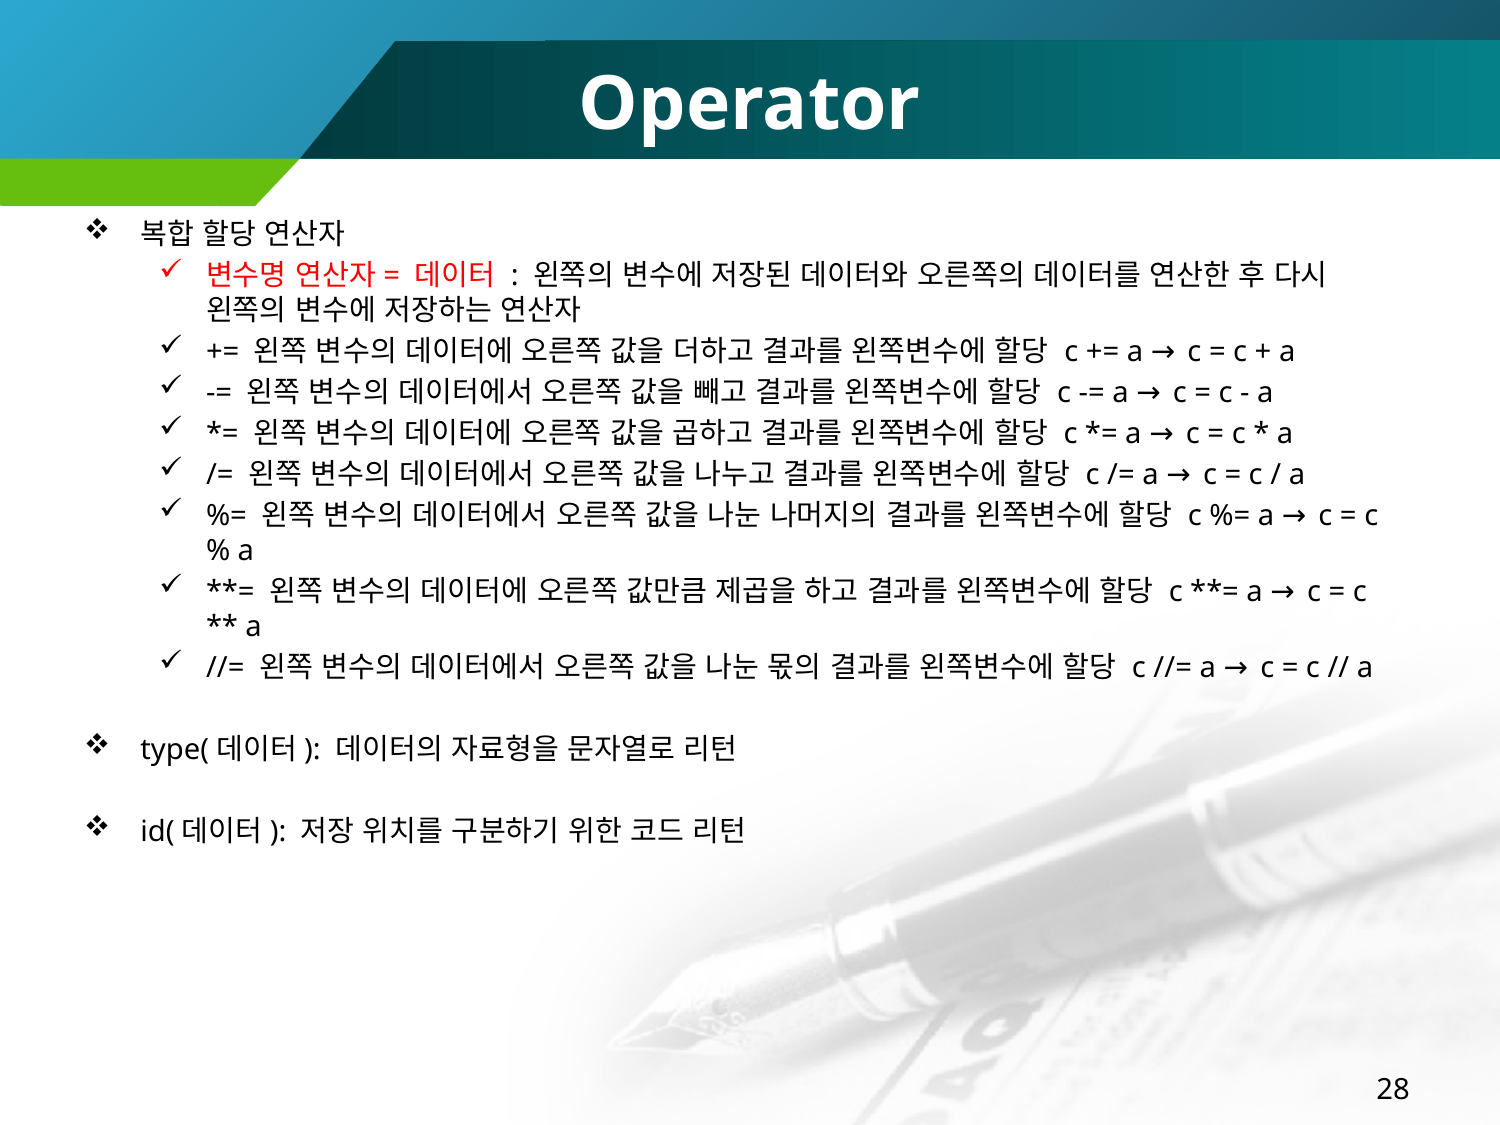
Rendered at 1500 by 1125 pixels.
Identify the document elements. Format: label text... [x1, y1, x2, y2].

list 복합 할당 연산자 변수명 연산자= 데이터 : 왼쪽의 변수에 저장된 데이터와 오른쪽의 데이터를 연산한 후 다시 왼쪽의 변수에 저장하는 연산자 += 왼쪽 변수의 데이터에 오른쪽 값을 더하고 결과를 왼쪽변수에 할당 c += a → c = c + a -= 왼쪽 변수의 데이터에서 오른쪽 값을 빼고 결과를 왼쪽변수에 할당 c -= a → c = c - a *= 왼쪽 변수의 데이터에 오른쪽 값을 곱하고 결과를 왼쪽변수에 할당 c *= a → c = c * a /= 왼쪽 변수의 데이터에서 오른쪽 값을 나누고 결과를 왼쪽변수에 할당 c /= a → c = c / a %= 왼쪽 변수의 데이터에서 오른쪽 값을 나눈 나머지의 결과를 왼쪽변수에 할당 c %= a → c = c % a **= 왼쪽 변수의 데이터에 오른쪽 값만큼 제곱을 하고 결과를 왼쪽변수에 할당 c **= a → c = c ** a //= 왼쪽 변수의 데이터에서 오른쪽 값을 나눈 몫의 결과를 왼쪽변수에 할당 c //= a → c = c // a type(데이터): 데이터의 자료형을 문자열로 리턴 id(데이터): 저장 위치를 구분하기 위한 코드 리턴 [68, 207, 1420, 1025]
title Operator [0, 36, 1500, 163]
slide_number 28 [1074, 1062, 1426, 1103]
picture [490, 448, 1500, 1125]
